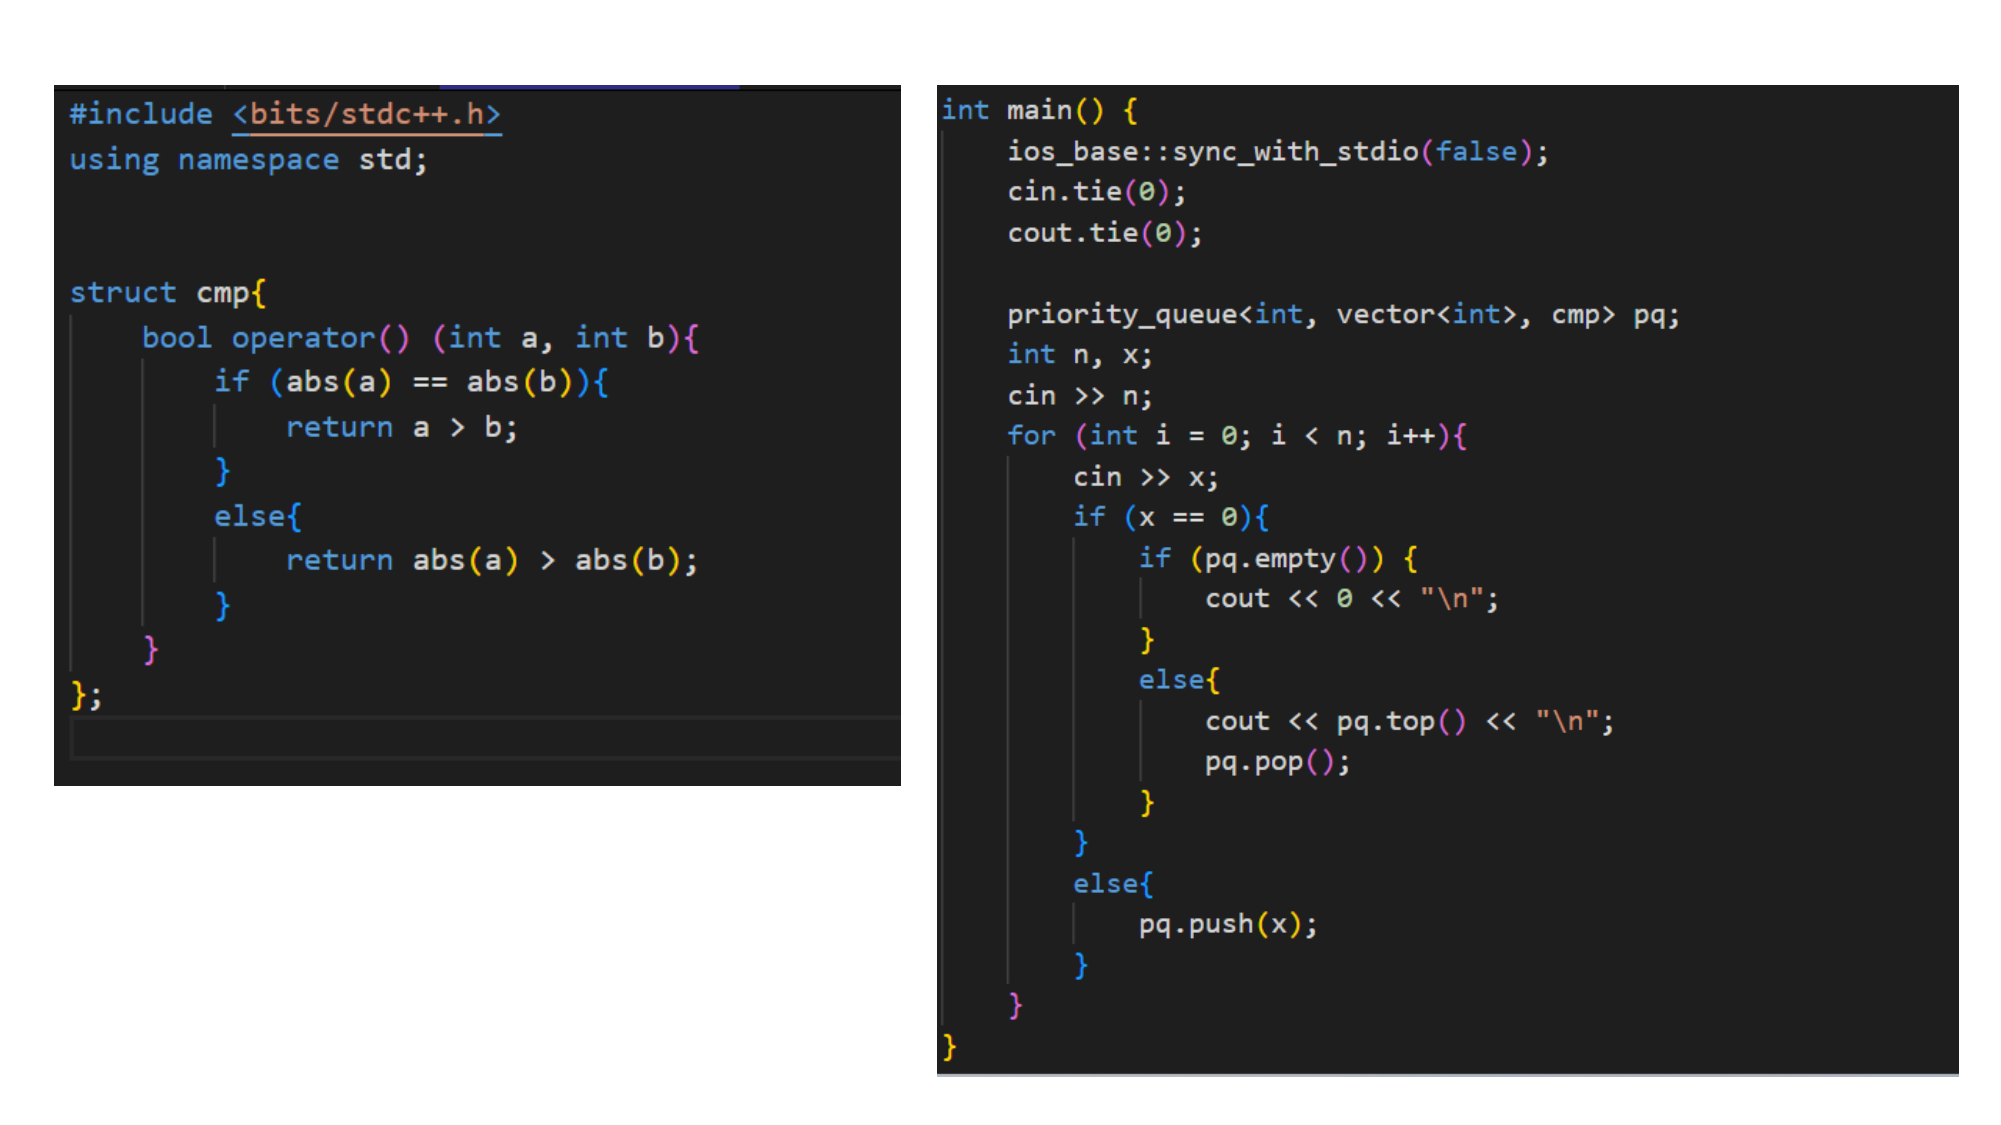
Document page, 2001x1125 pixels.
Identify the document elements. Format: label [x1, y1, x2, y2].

list [53, 85, 902, 787]
list [936, 85, 1959, 1078]
